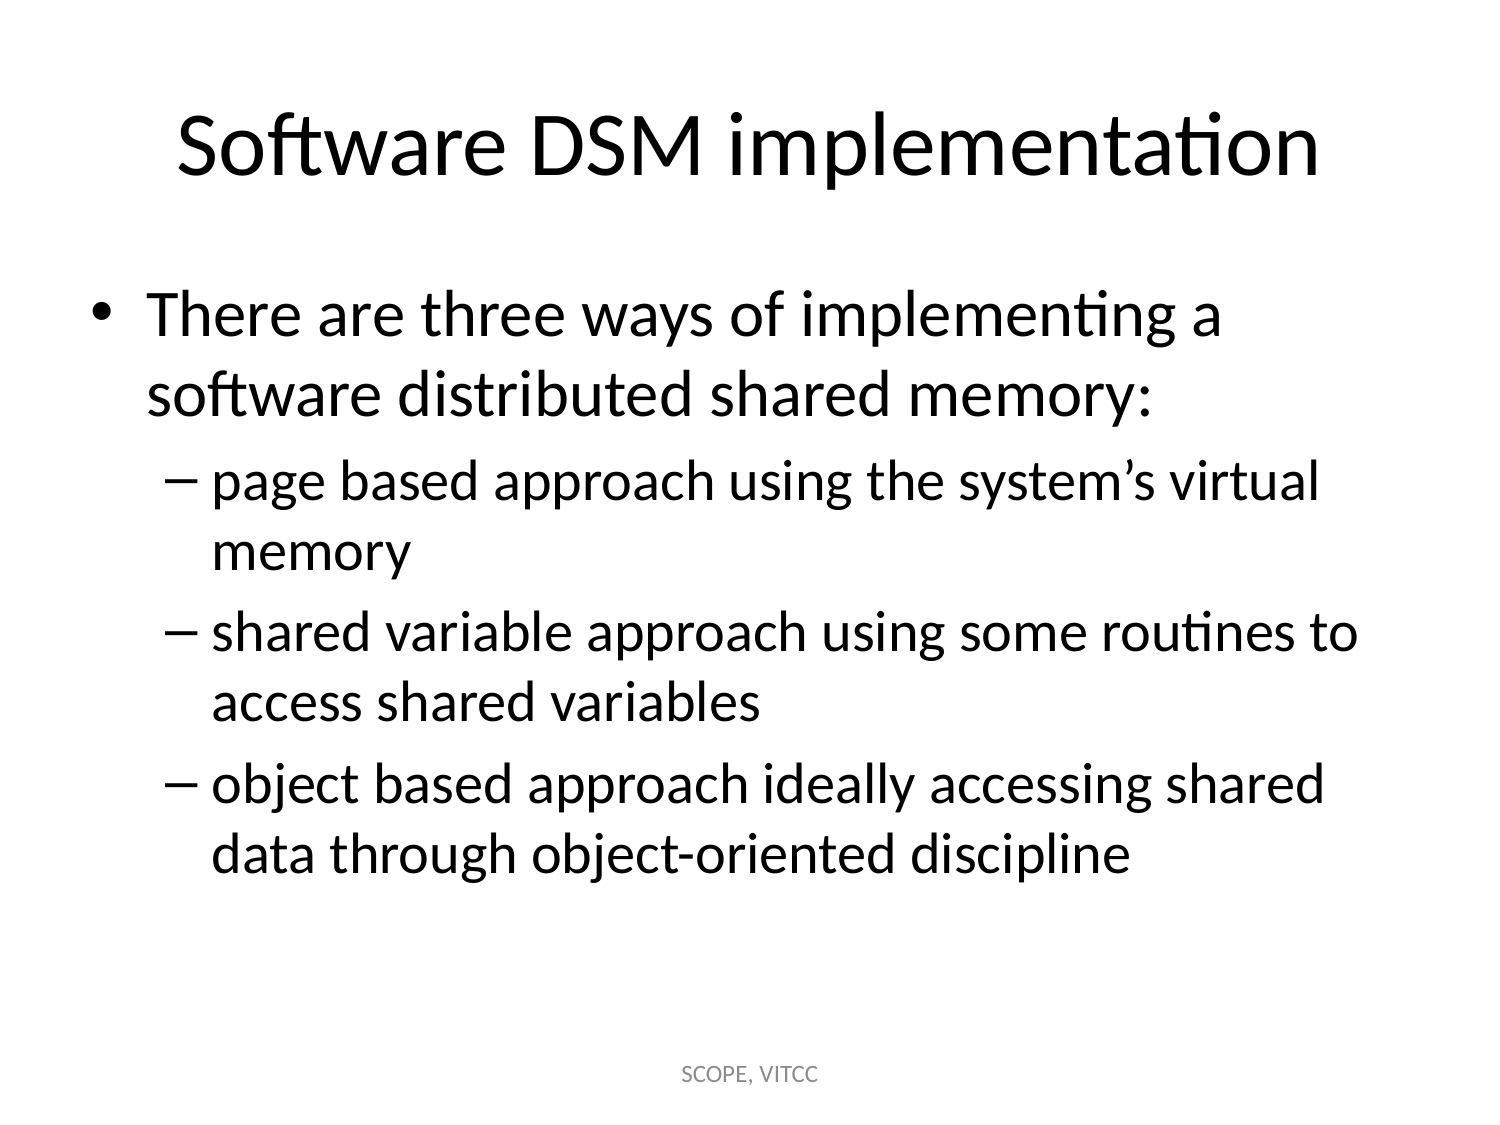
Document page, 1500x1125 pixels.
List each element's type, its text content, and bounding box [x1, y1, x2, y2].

title Software DSM implementation [75, 45, 1425, 233]
footer SCOPE, VITCC [512, 1042, 988, 1103]
list There are three ways of implementing a software distributed shared memory: page based approach using the system’s virtual memory shared variable approach using some routines to access shared variables object based approach ideally accessing shared data through object-oriented discipline [75, 262, 1425, 1005]
